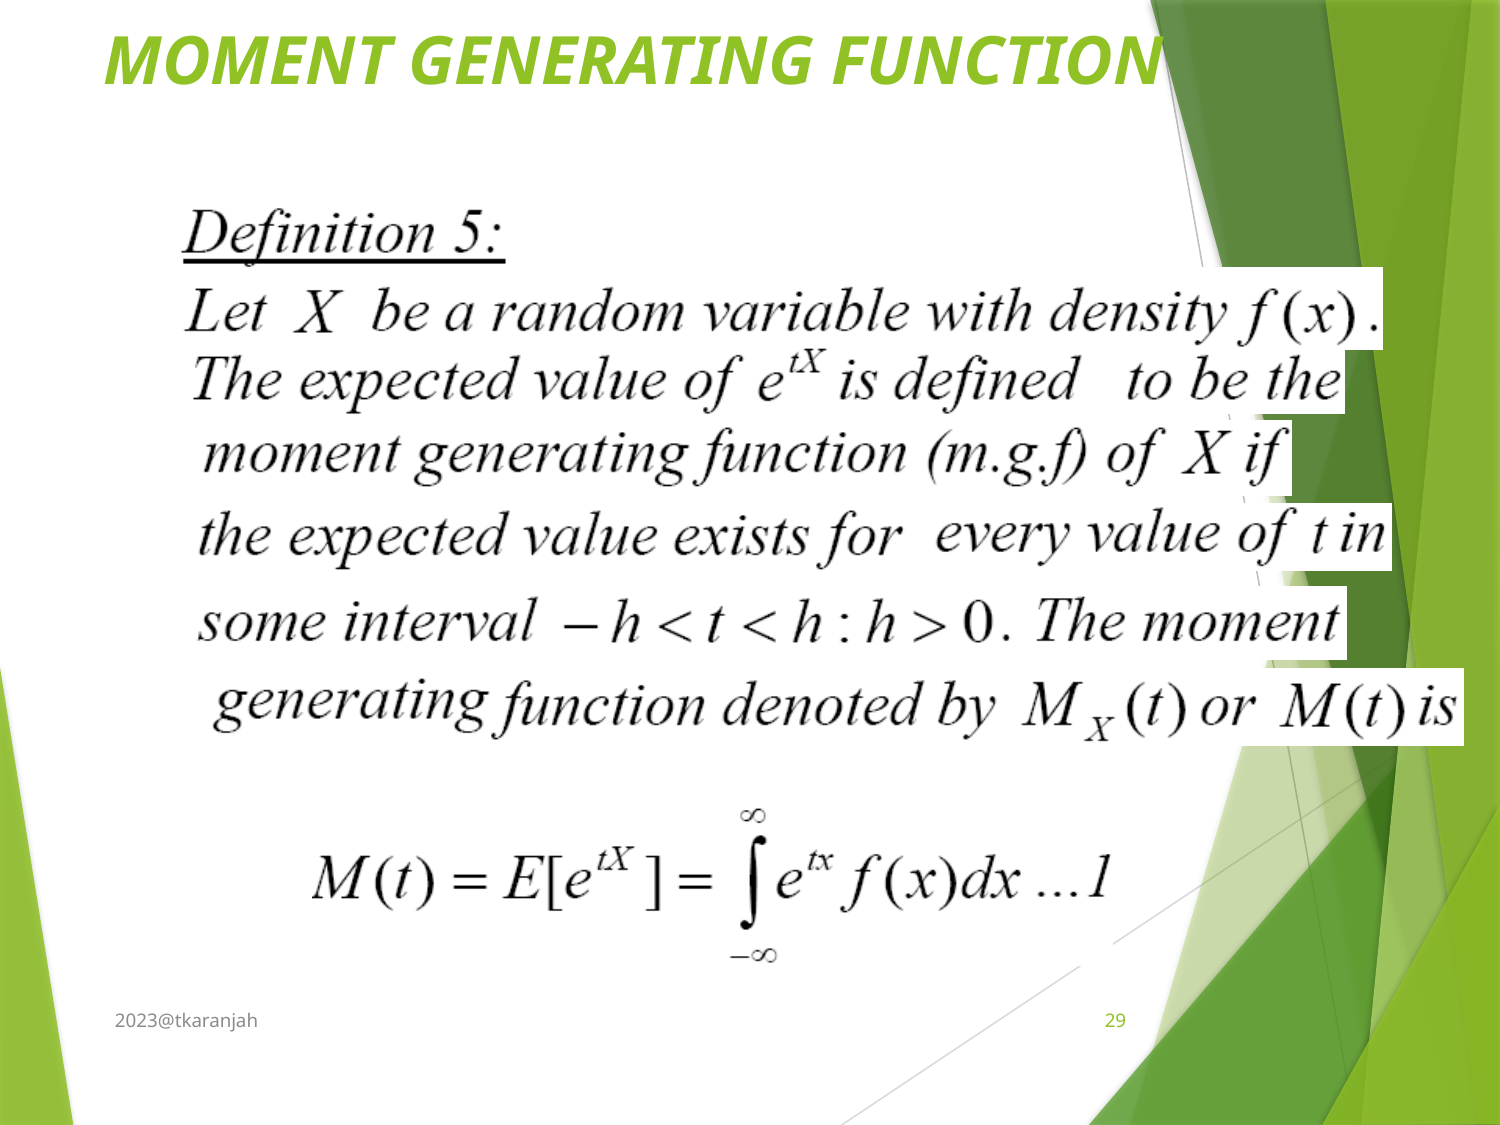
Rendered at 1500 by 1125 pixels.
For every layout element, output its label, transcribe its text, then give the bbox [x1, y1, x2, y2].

picture [206, 668, 1465, 749]
picture [194, 585, 1347, 661]
picture [194, 502, 921, 579]
picture [926, 502, 1392, 572]
picture [170, 195, 1383, 417]
footer 2023@tkaranjah [99, 991, 859, 1051]
picture [312, 798, 1114, 967]
slide_number 29 [1057, 991, 1142, 1051]
picture [194, 420, 1293, 497]
title MOMENT GENERATING FUNCTION [88, 10, 1383, 228]
